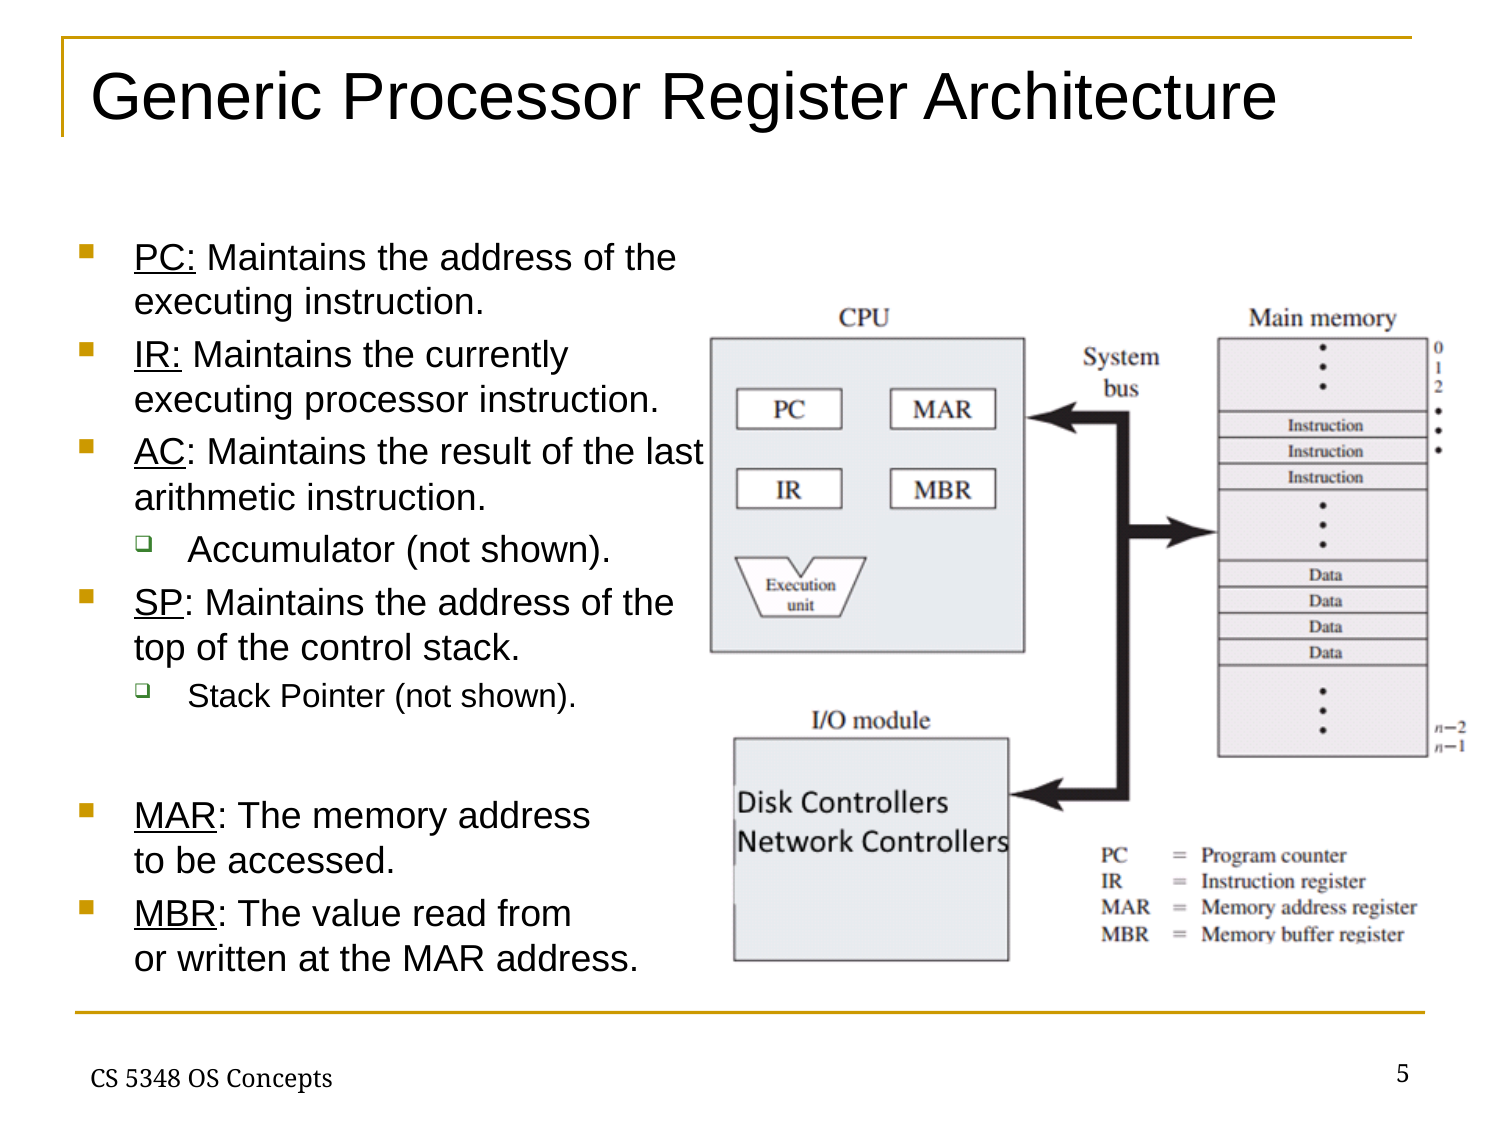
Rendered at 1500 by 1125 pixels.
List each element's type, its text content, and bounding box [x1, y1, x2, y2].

slide_number 5 [1074, 1024, 1425, 1100]
list PC: Maintains the address of the executing instruction. IR: Maintains the currently executing processor instruction. AC: Maintains the result of the last arithmetic instruction. Accumulator (not shown). SP: Maintains the address of the top of the control stack. Stack Pointer (not shown). MAR: The memory address to be accessed. MBR: The value read from or written at the MAR address. [62, 224, 750, 1006]
picture [699, 299, 1488, 968]
title Generic Processor Register Architecture [75, 45, 1425, 233]
slide_number CS 5348 OS Concepts [75, 1025, 475, 1100]
